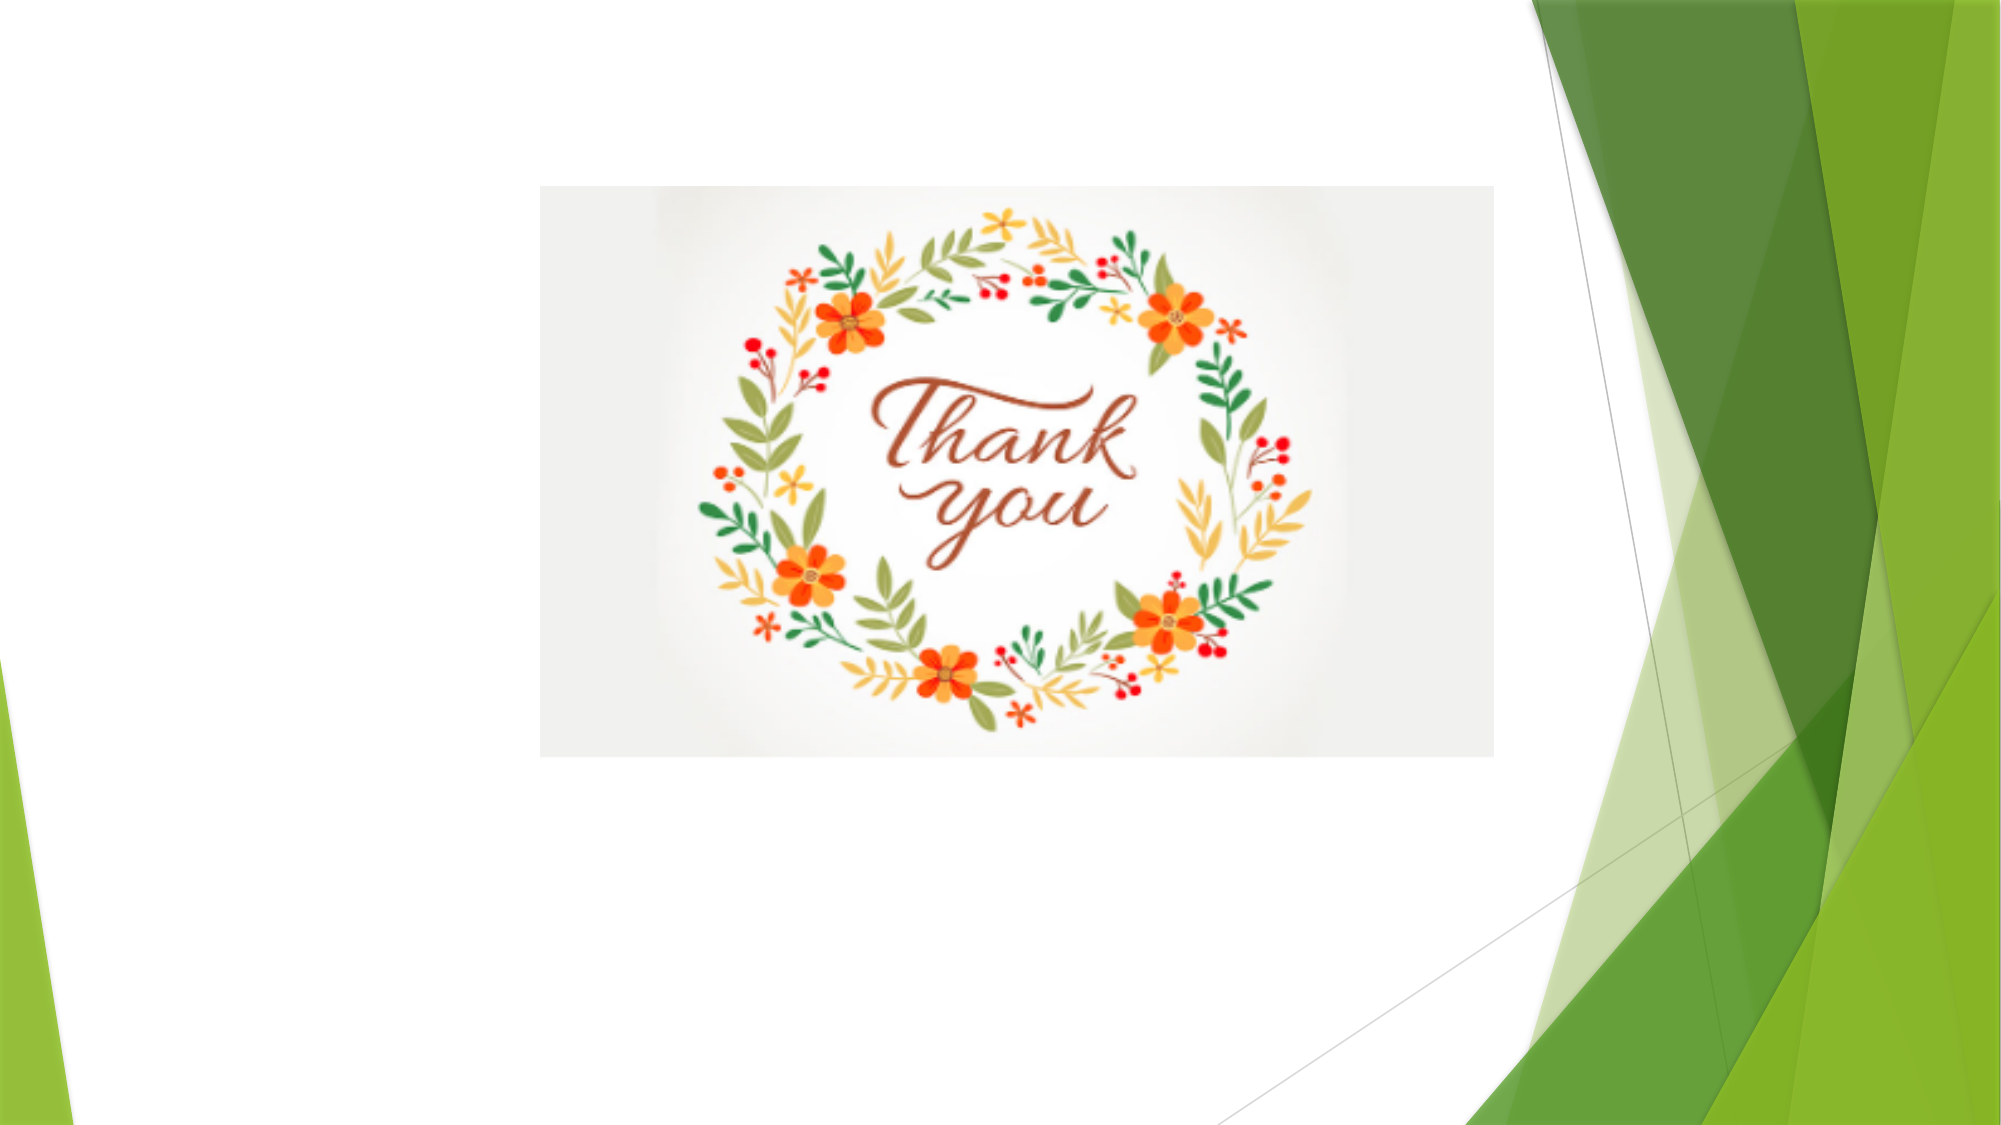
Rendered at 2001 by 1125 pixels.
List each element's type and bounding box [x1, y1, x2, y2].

picture [539, 186, 1494, 760]
title [111, 99, 1918, 1076]
